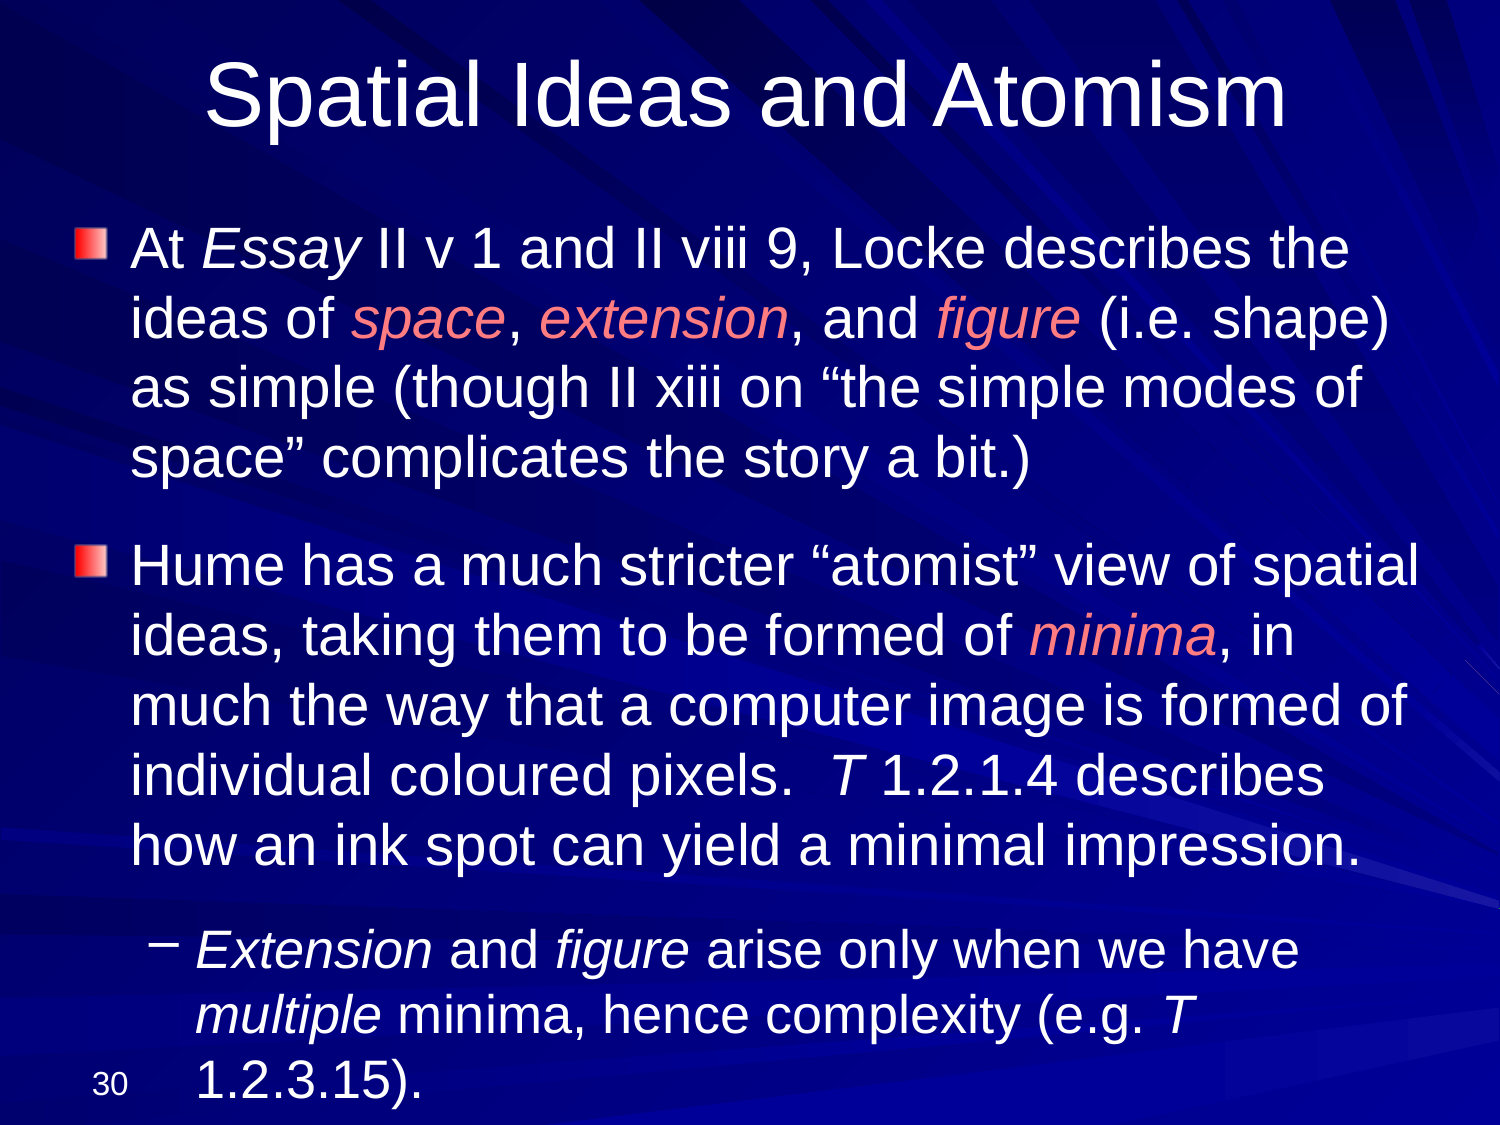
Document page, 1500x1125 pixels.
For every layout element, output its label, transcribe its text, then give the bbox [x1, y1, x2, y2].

picture [73, 226, 111, 263]
title Spatial Ideas and Atomism [29, 24, 1465, 156]
slide_number 30 [76, 1034, 428, 1111]
picture [73, 543, 111, 581]
list At Essay II v 1 and II viii 9, Locke describes the ideas of space, extension, and figure (i.e. shape) as simple (though II xiii on “the simple modes of space” complicates the story a bit.) Hume has a much stricter “atomist” view of spatial ideas, taking them to be formed of minima, in much the way that a computer image is formed of individual coloured pixels. T 1.2.1.4 describes how an ink spot can yield a minimal impression. Extension and figure arise only when we have multiple minima, hence complexity (e.g. T 1.2.3.15). [58, 201, 1454, 1089]
